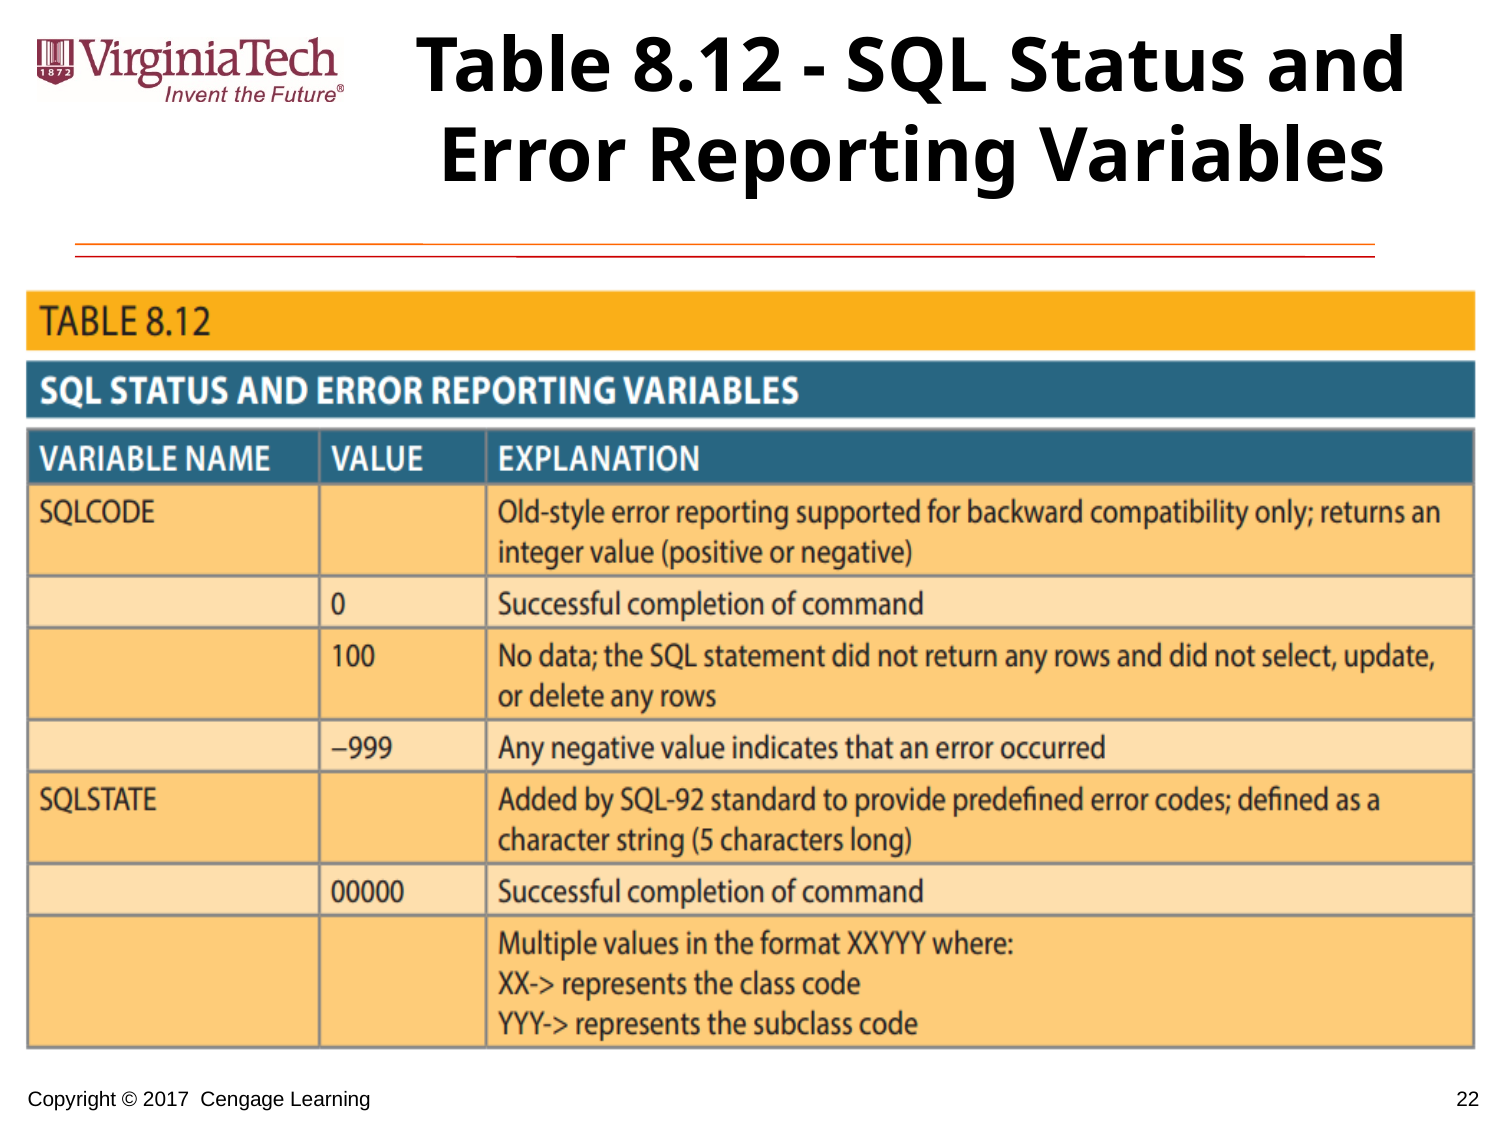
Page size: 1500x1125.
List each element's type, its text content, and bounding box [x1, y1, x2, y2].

text_box Copyright © 2017 Cengage Learning [12, 1078, 488, 1116]
picture [12, 262, 1487, 1063]
title Table 8.12 - SQL Status and Error Reporting Variables [350, 12, 1475, 200]
text_box 22 [1441, 1077, 1500, 1116]
picture [37, 37, 344, 102]
